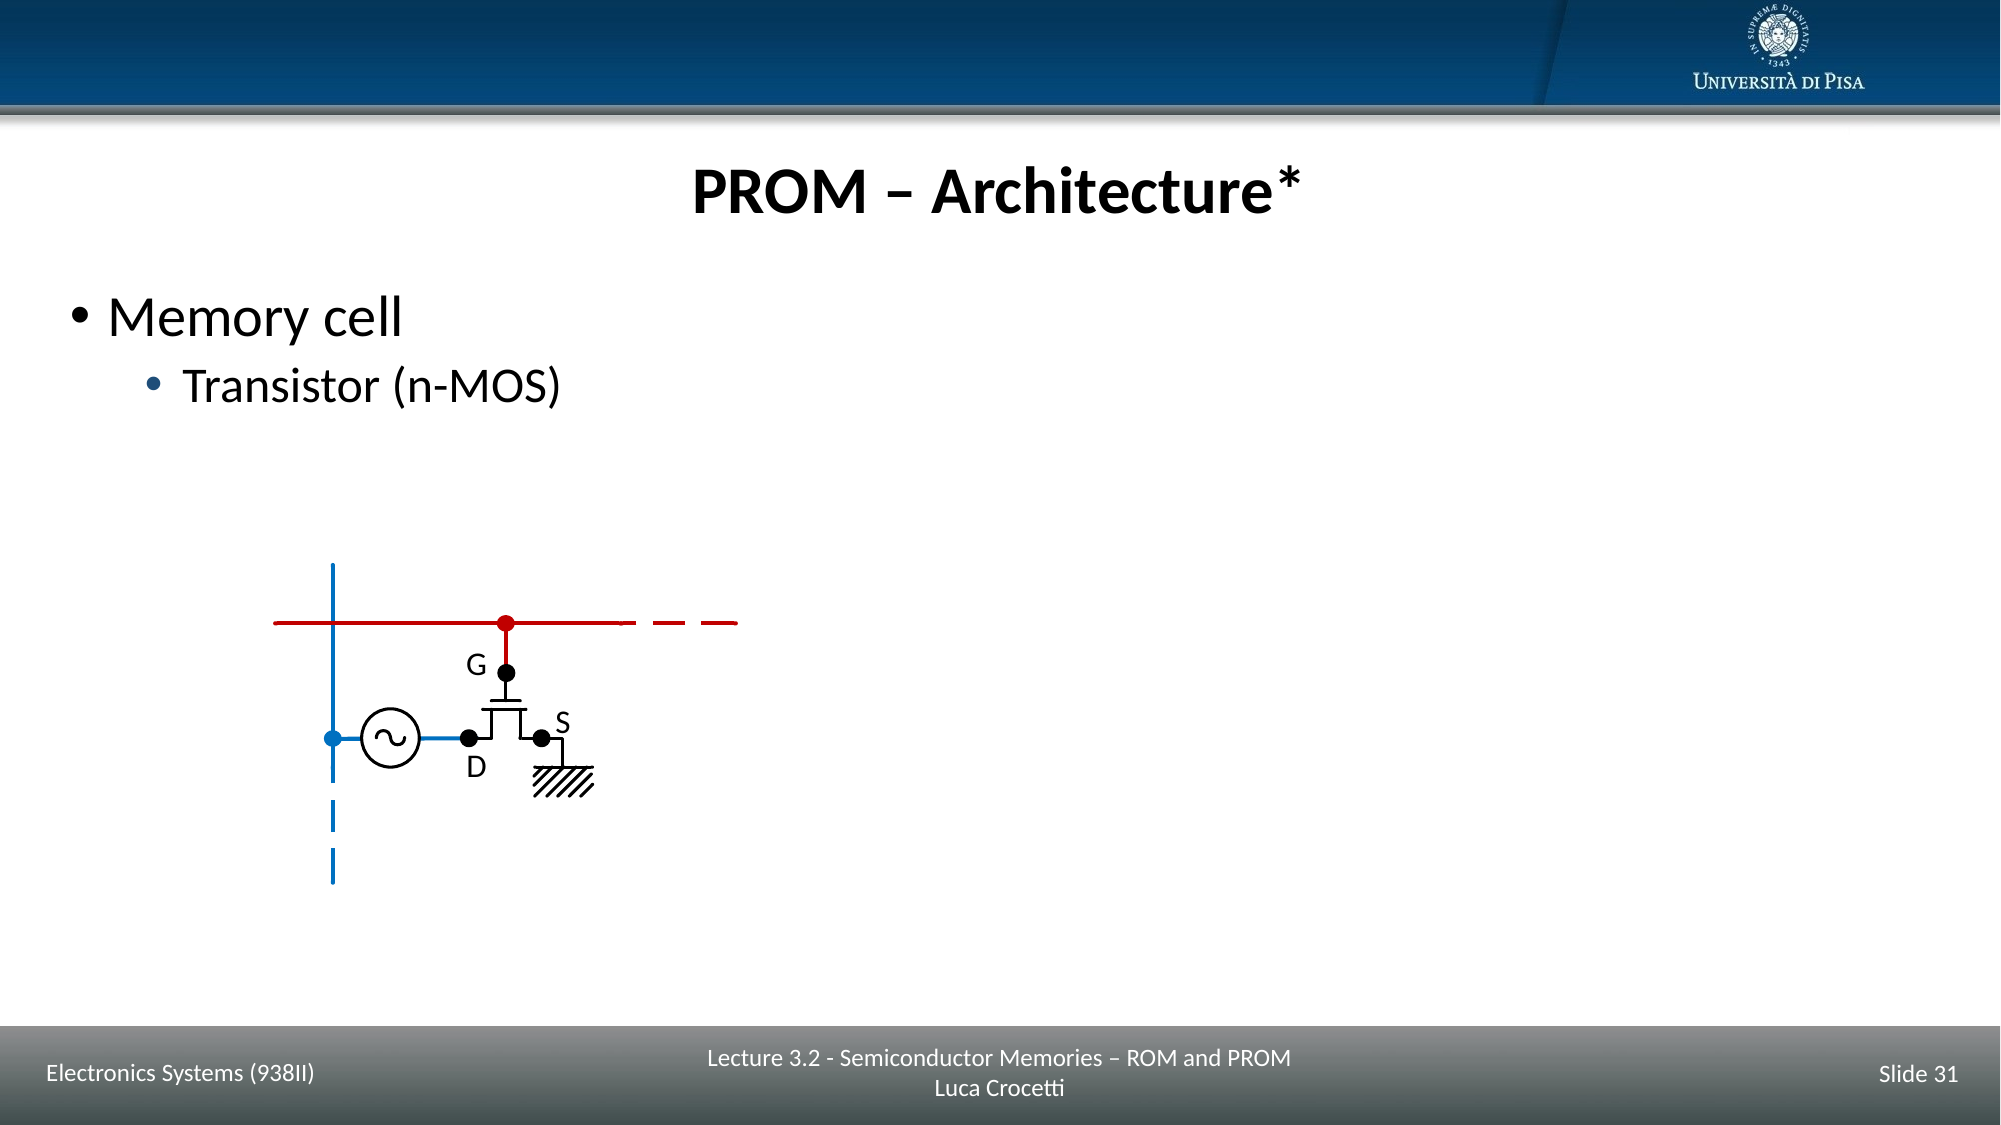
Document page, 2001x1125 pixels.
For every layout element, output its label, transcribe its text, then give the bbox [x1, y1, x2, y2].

picture [0, 0, 2001, 1125]
title PROM – Architecture* [55, 138, 1945, 244]
text_box Memory cell Transistor (n-MOS) [54, 278, 1945, 993]
